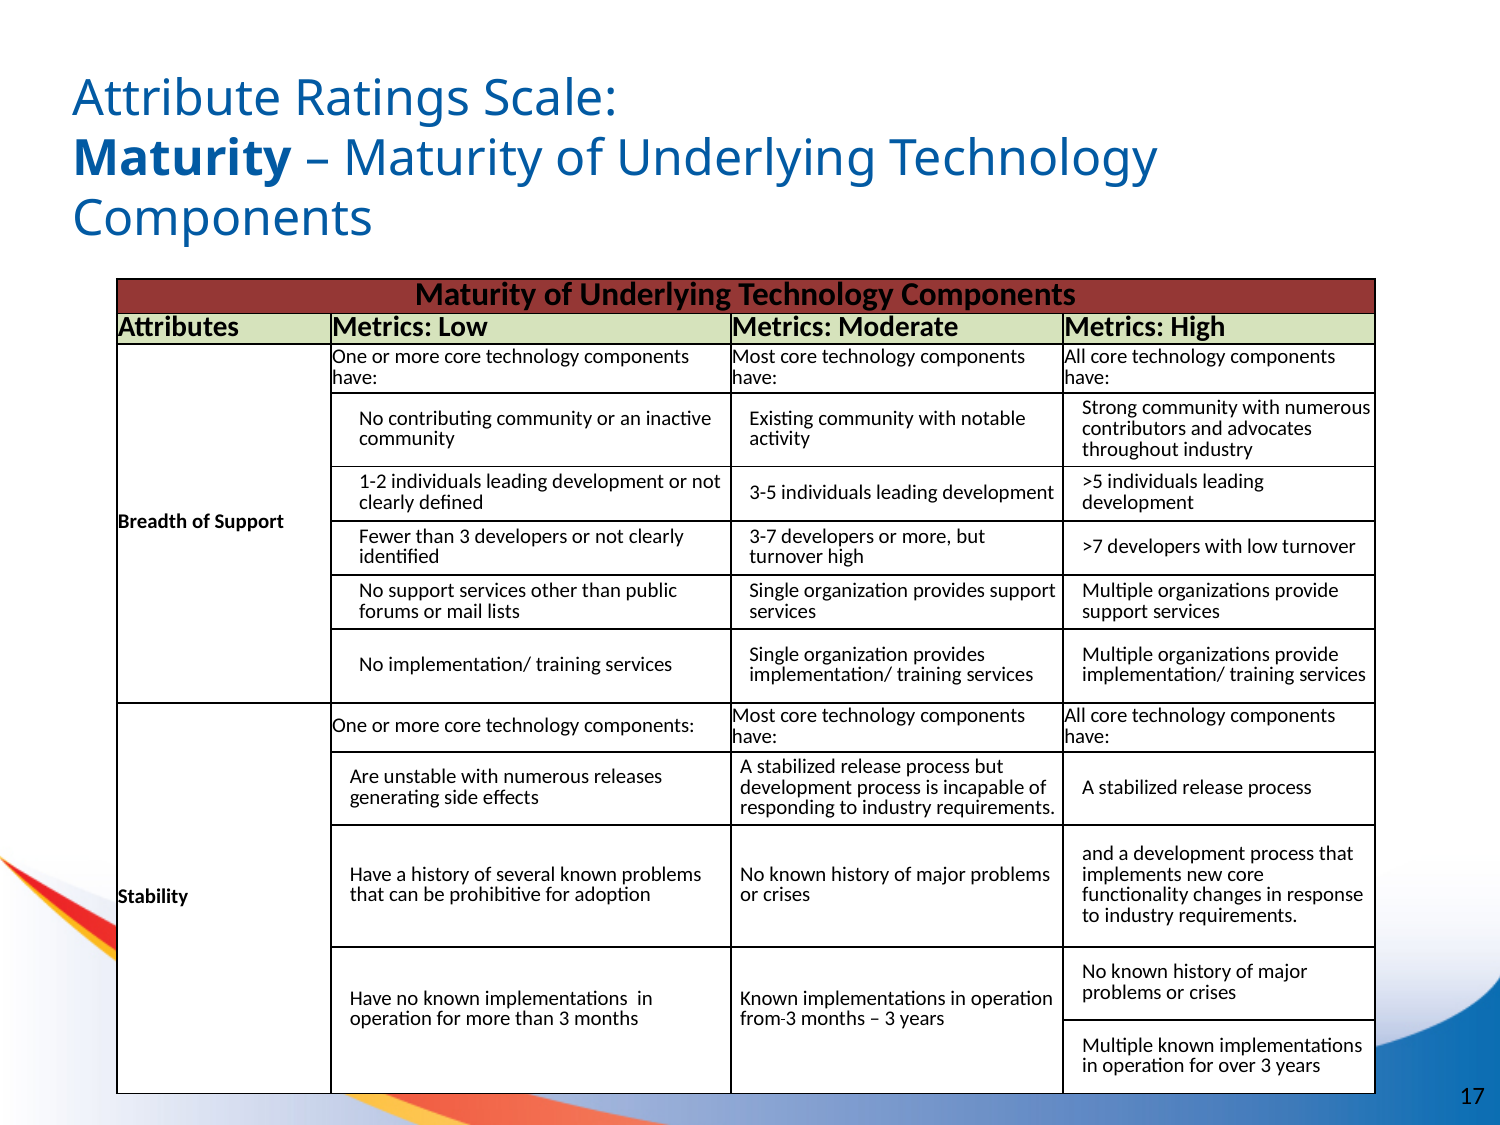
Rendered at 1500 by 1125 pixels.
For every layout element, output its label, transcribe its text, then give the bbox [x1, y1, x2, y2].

table_cell Most core technology components have: [732, 345, 1062, 392]
table_cell Metrics: High [1064, 314, 1374, 343]
table_cell >7 developers with low turnover [1064, 522, 1374, 574]
table_cell All core technology components have: [1064, 704, 1374, 751]
table_cell A stabilized release process but development process is incapable of responding to industry requirements. [732, 753, 1062, 824]
table_cell Stability [118, 704, 330, 1093]
table_cell Multiple organizations provide implementation/ training services [1064, 630, 1374, 702]
picture [1376, 816, 1500, 1065]
table_cell No contributing community or an inactive community [332, 394, 730, 466]
table_header Maturity of Underlying Technology Components [118, 280, 1374, 313]
table_cell 3-7 developers or more, but turnover high [732, 522, 1062, 574]
table_cell >5 individuals leading development [1064, 467, 1374, 520]
table_cell No known history of major problems or crises [732, 826, 1062, 946]
table_cell A stabilized release process [1064, 753, 1374, 824]
table_cell No support services other than public forums or mail lists [332, 576, 730, 628]
table_cell and a development process that implements new core functionality changes in response to industry requirements. [1064, 826, 1374, 946]
table_cell One or more core technology components: [332, 704, 730, 751]
table_cell Existing community with notable activity [732, 394, 1062, 466]
table_cell No known history of major problems or crises [1064, 948, 1374, 1019]
table_cell Metrics: Low [332, 314, 730, 343]
title Attribute Ratings Scale: Maturity – Maturity of Underlying Technology Components [56, 61, 1477, 250]
table_cell Have no known implementations in operation for more than 3 months [332, 948, 730, 1093]
table_cell All core technology components have: [1064, 345, 1374, 392]
table_cell Known implementations in operation from 3 months – 3 years [732, 948, 1062, 1093]
slide_number 17 [1149, 1065, 1500, 1125]
table_cell Metrics: Moderate [732, 314, 1062, 343]
table_cell Fewer than 3 developers or not clearly identified [332, 522, 730, 574]
table_cell 3-5 individuals leading development [732, 467, 1062, 520]
table_cell Most core technology components have: [732, 704, 1062, 751]
table_cell Breadth of Support [118, 345, 330, 702]
table_cell Multiple known implementations in operation for over 3 years [1064, 1021, 1374, 1093]
table_cell No implementation/ training services [332, 630, 730, 702]
table_cell Single organization provides support services [732, 576, 1062, 628]
table_cell Strong community with numerous contributors and advocates throughout industry [1064, 394, 1374, 466]
table_cell Are unstable with numerous releases generating side effects [332, 753, 730, 824]
table_cell One or more core technology components have: [332, 345, 730, 392]
table_cell Attributes [118, 314, 330, 343]
picture [0, 816, 1149, 1125]
table_cell Multiple organizations provide support services [1064, 576, 1374, 628]
table_cell Single organization provides implementation/ training services [732, 630, 1062, 702]
table_cell 1-2 individuals leading development or not clearly defined [332, 467, 730, 520]
table_cell Have a history of several known problems that can be prohibitive for adoption [332, 826, 730, 946]
